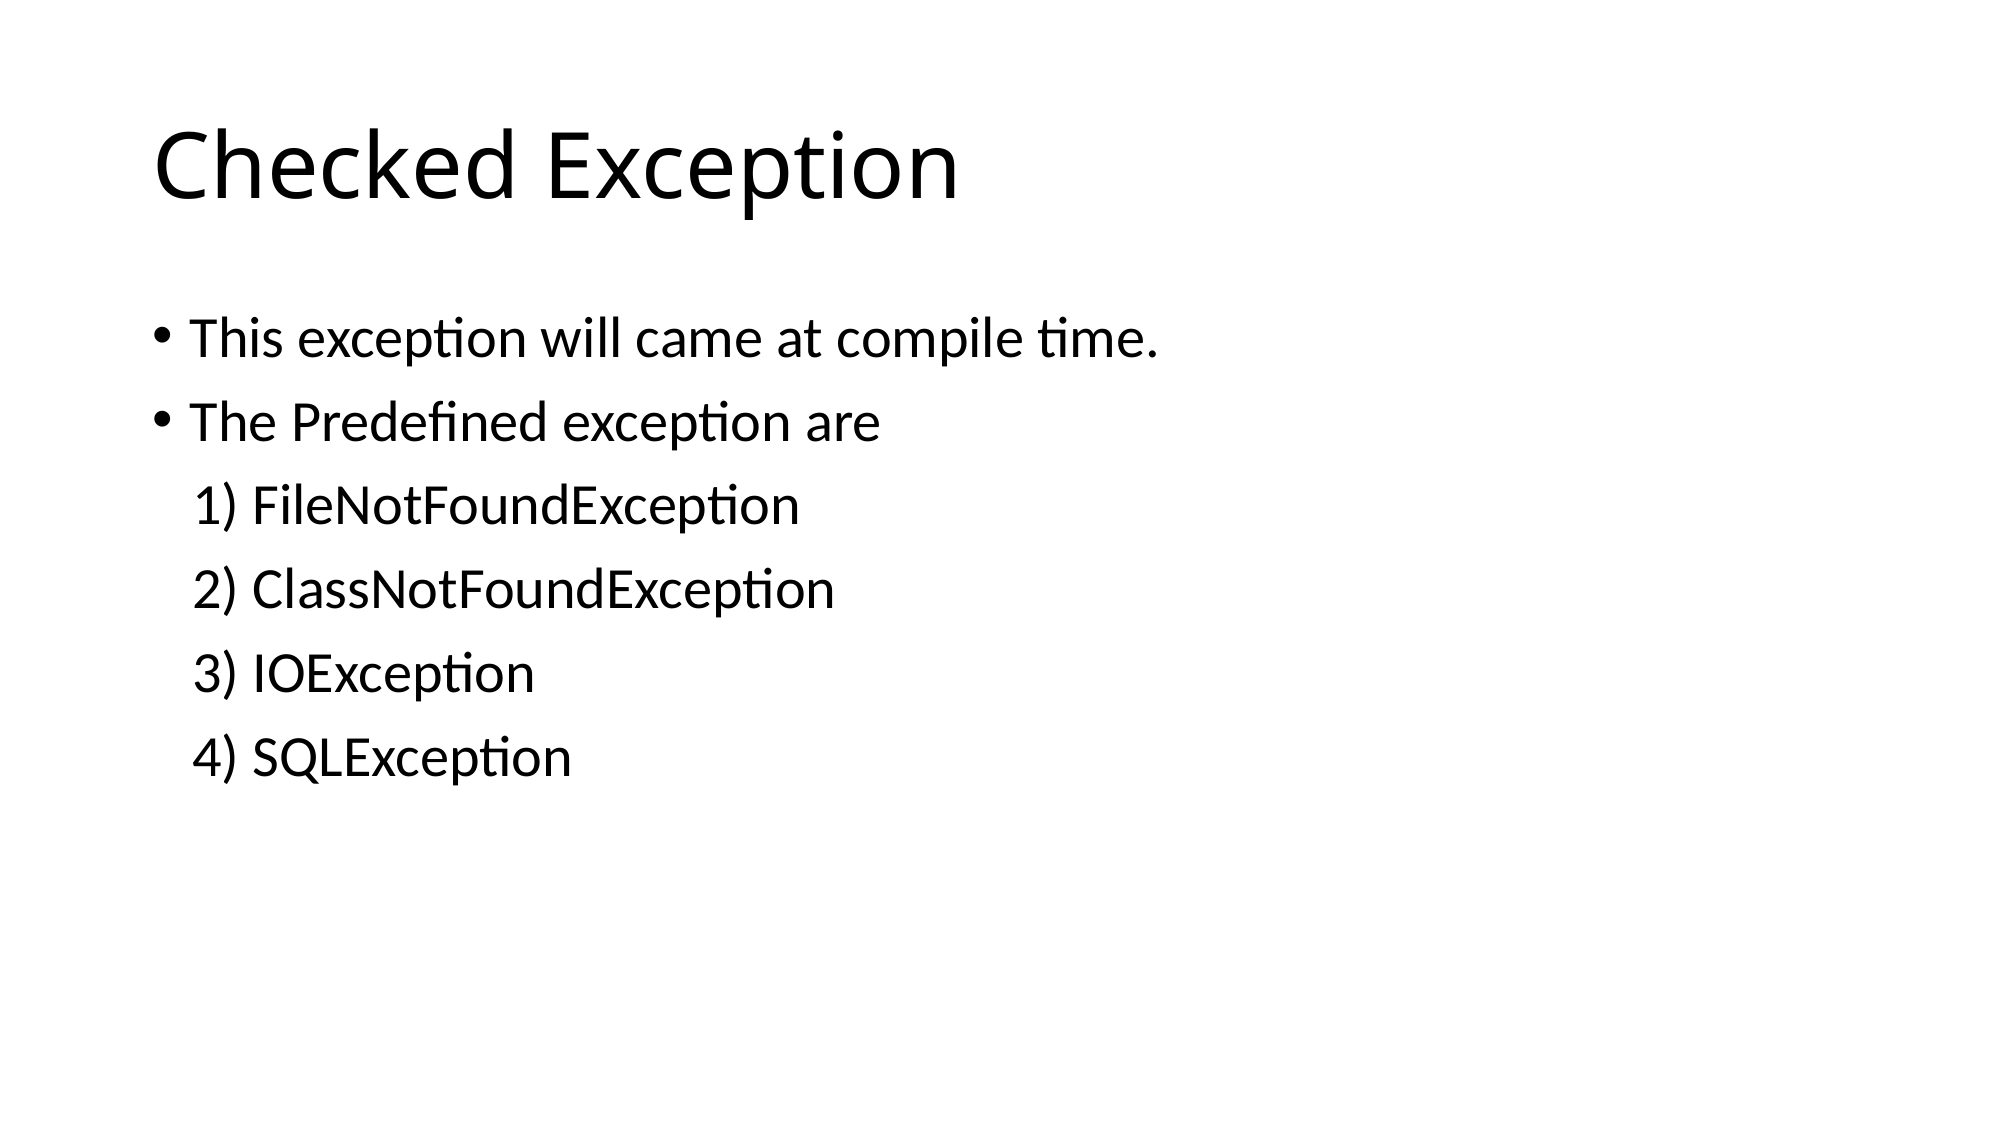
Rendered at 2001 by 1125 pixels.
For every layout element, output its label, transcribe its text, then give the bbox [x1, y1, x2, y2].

title Checked Exception [137, 59, 1863, 278]
list This exception will came at compile time. The Predefined exception are 1) FileNotFoundException 2) ClassNotFoundException 3) IOException 4) SQLException [137, 299, 1863, 1014]
